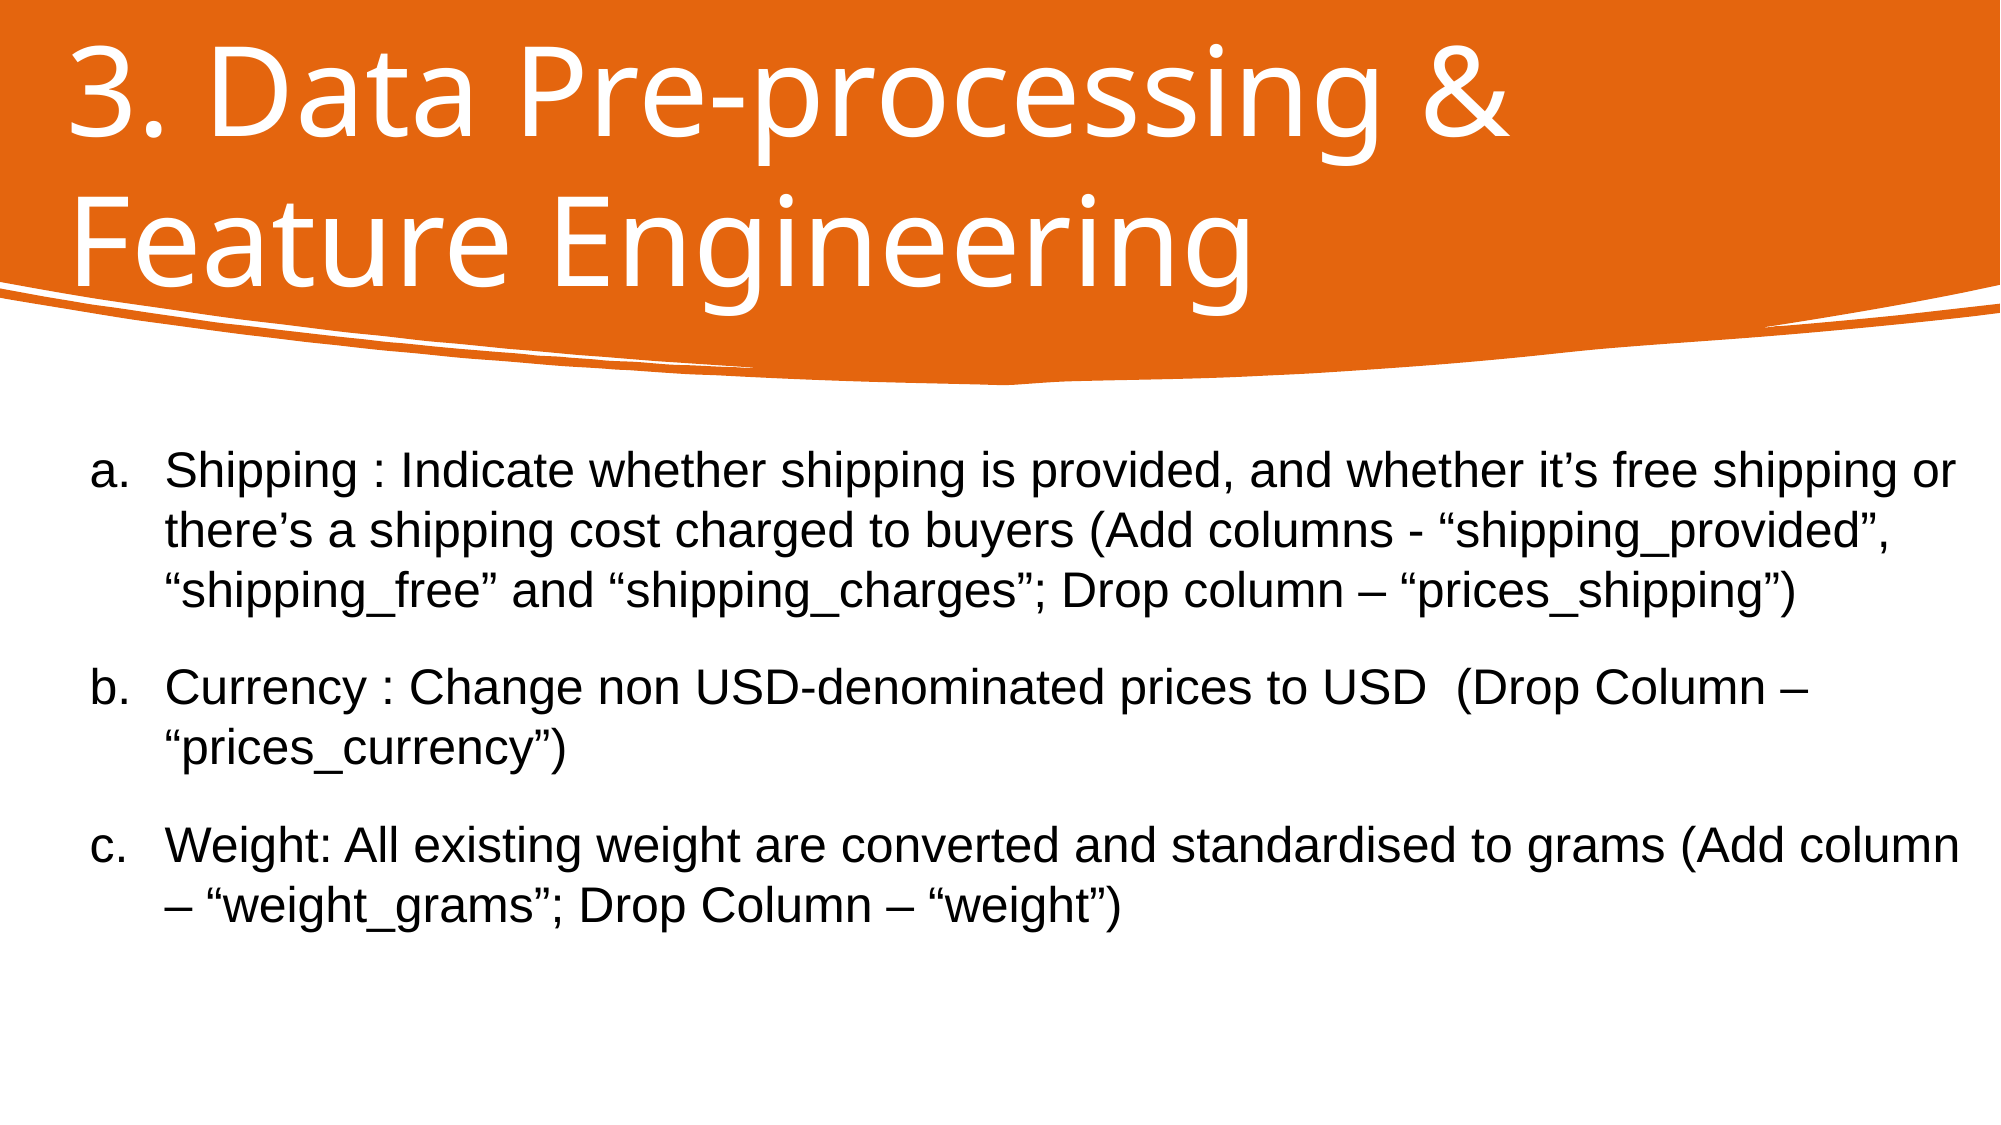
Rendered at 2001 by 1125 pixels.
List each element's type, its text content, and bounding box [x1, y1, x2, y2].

text_box [1785, 286, 2000, 325]
text_box [0, 283, 699, 365]
text_box [0, 298, 2000, 1125]
text_box [0, 0, 2000, 386]
title 3. Data Pre-processing & Feature Engineering [51, 64, 1846, 258]
text_box Shipping : Indicate whether shipping is provided, and whether it’s free shipping or there’s a shipping cost charged to buyers (Add columns - “shipping_provided”, “shipping_free” and “shipping_charges”; Drop column – “prices_shipping”) Currency : Change non USD-denominated prices to USD (Drop Column – “prices_currency”) Weight: All existing weight are converted and standardised to grams (Add column – “weight_grams”; Drop Column – “weight”) [74, 429, 1988, 1125]
